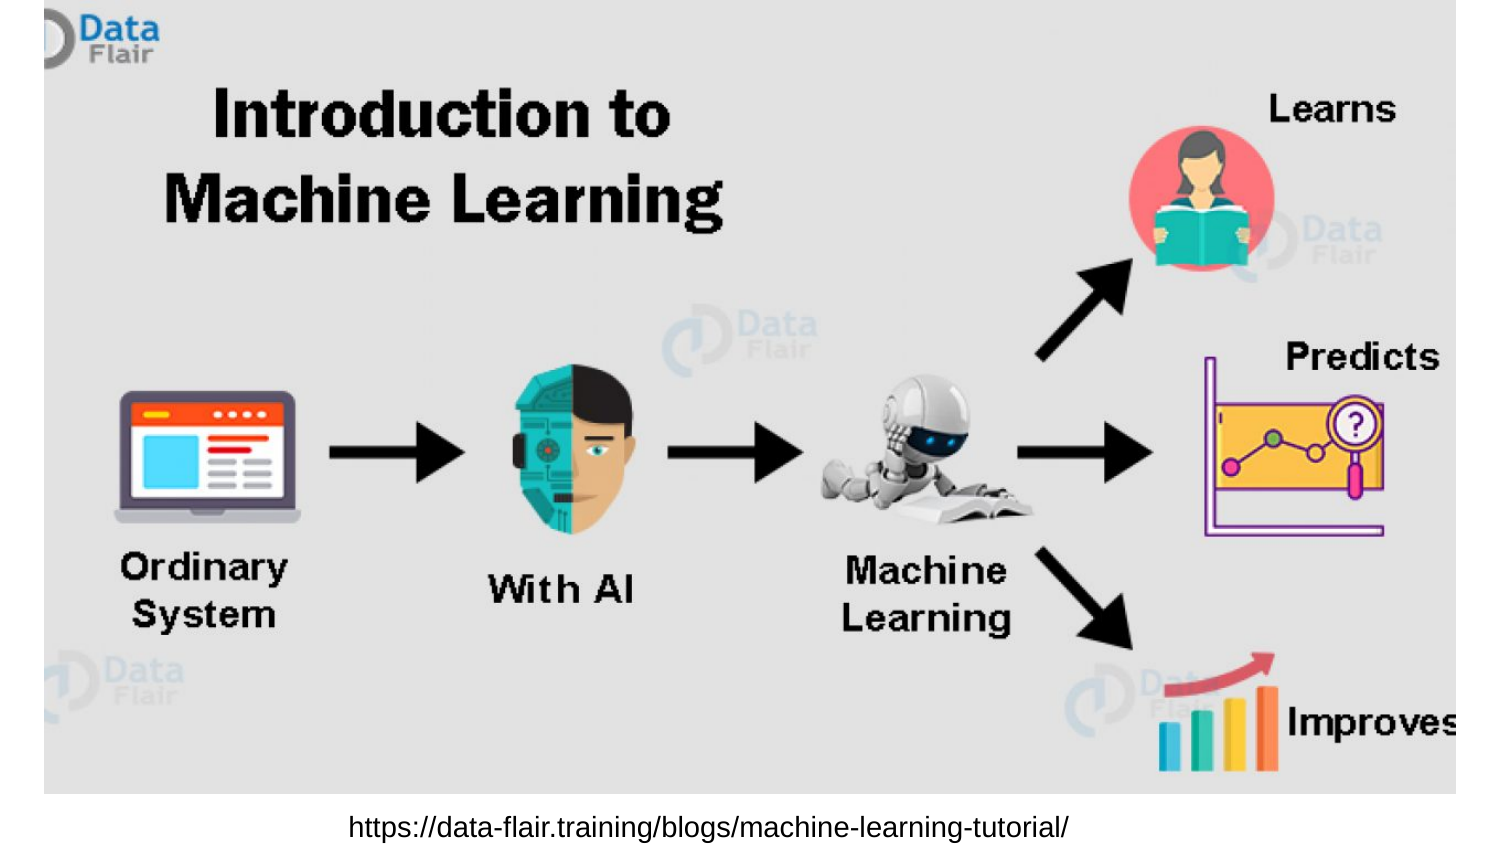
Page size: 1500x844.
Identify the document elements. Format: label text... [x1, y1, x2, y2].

text_box https://data-flair.training/blogs/machine-learning-tutorial/ [333, 803, 1094, 844]
picture [44, 0, 1456, 794]
